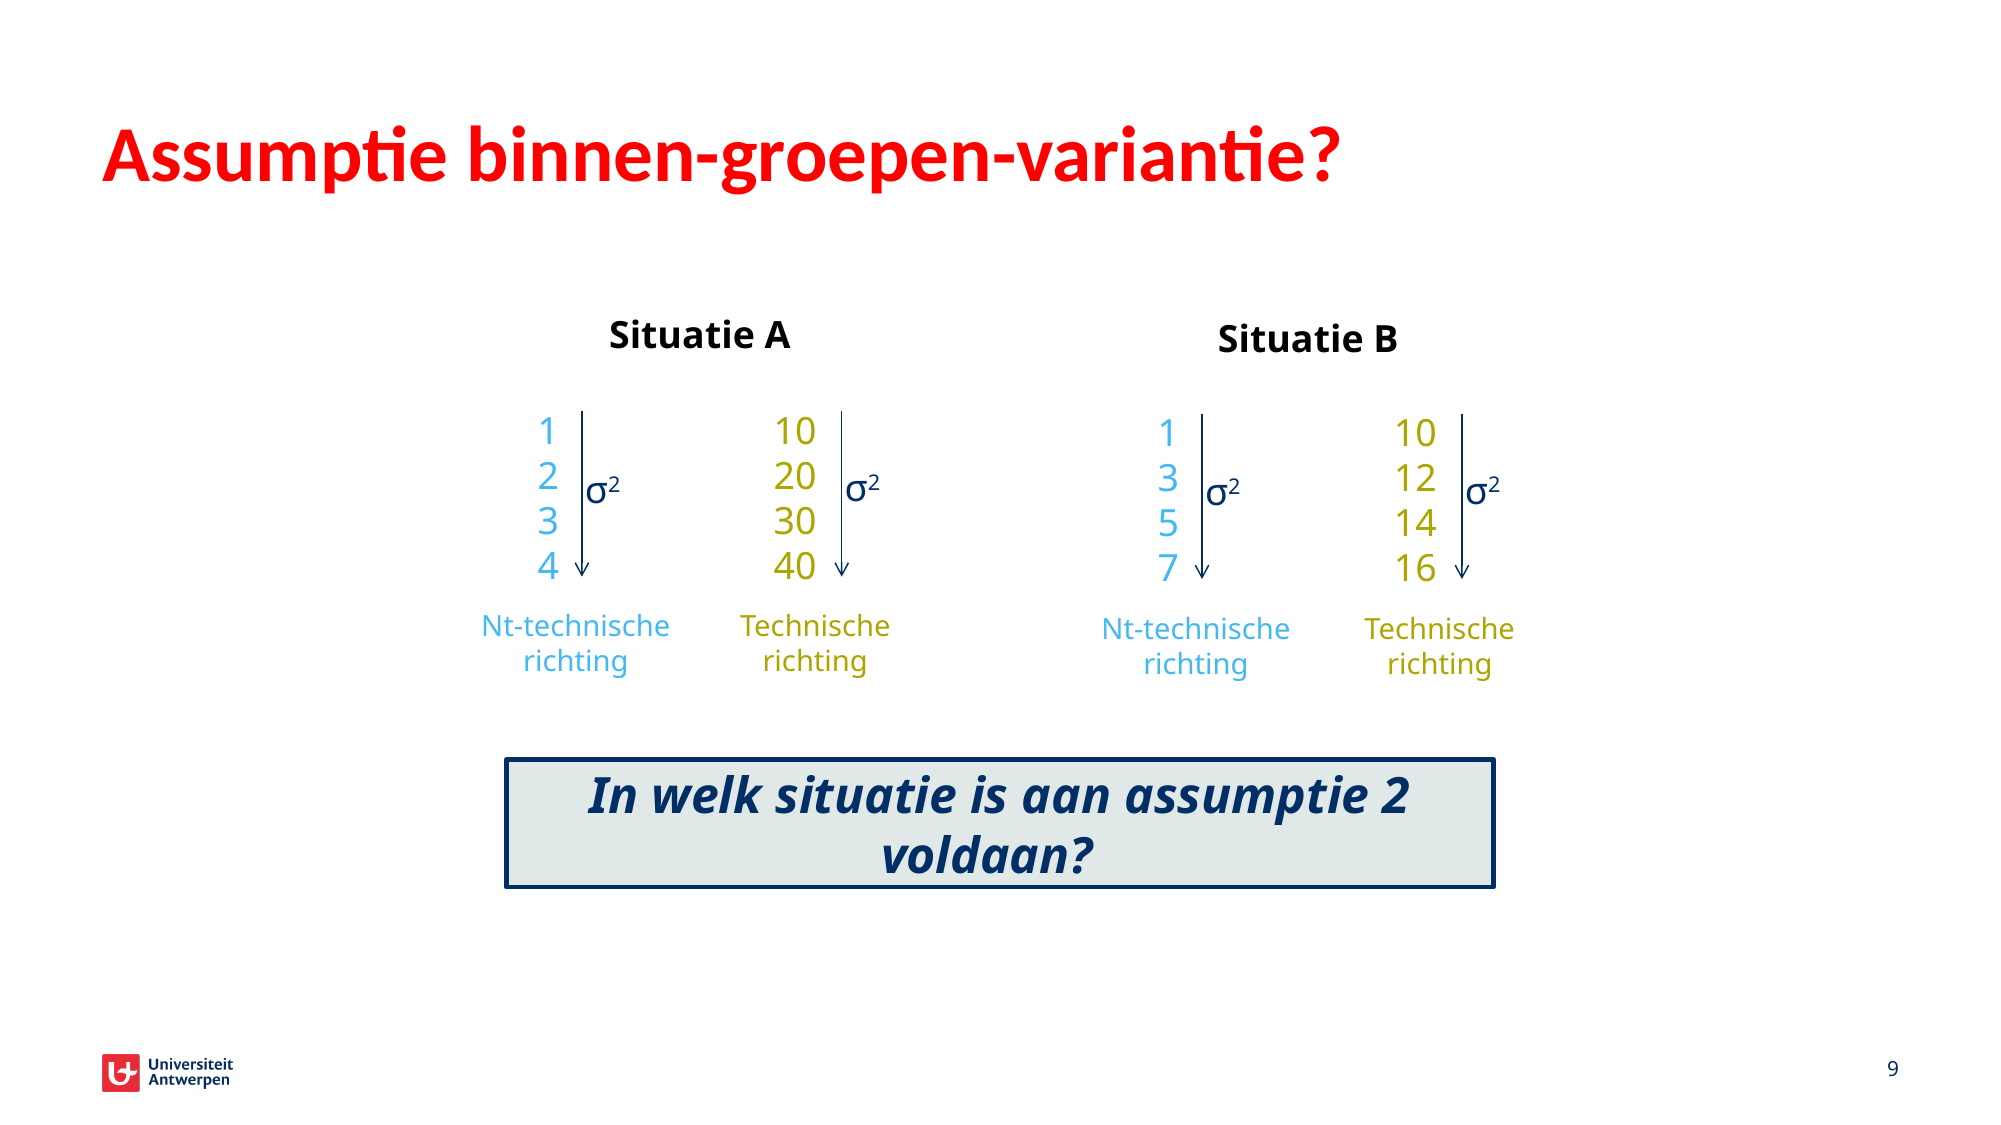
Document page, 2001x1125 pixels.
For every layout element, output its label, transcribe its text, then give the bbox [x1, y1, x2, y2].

text_box In welk situatie is aan assumptie 2 voldaan? [506, 759, 1494, 887]
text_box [1071, 307, 1565, 689]
picture [102, 1054, 233, 1092]
slide_number 9 [1463, 1039, 1914, 1100]
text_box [451, 303, 940, 687]
list [102, 258, 1898, 1024]
title Assumptie binnen-groepen-variantie? [102, 101, 1898, 232]
